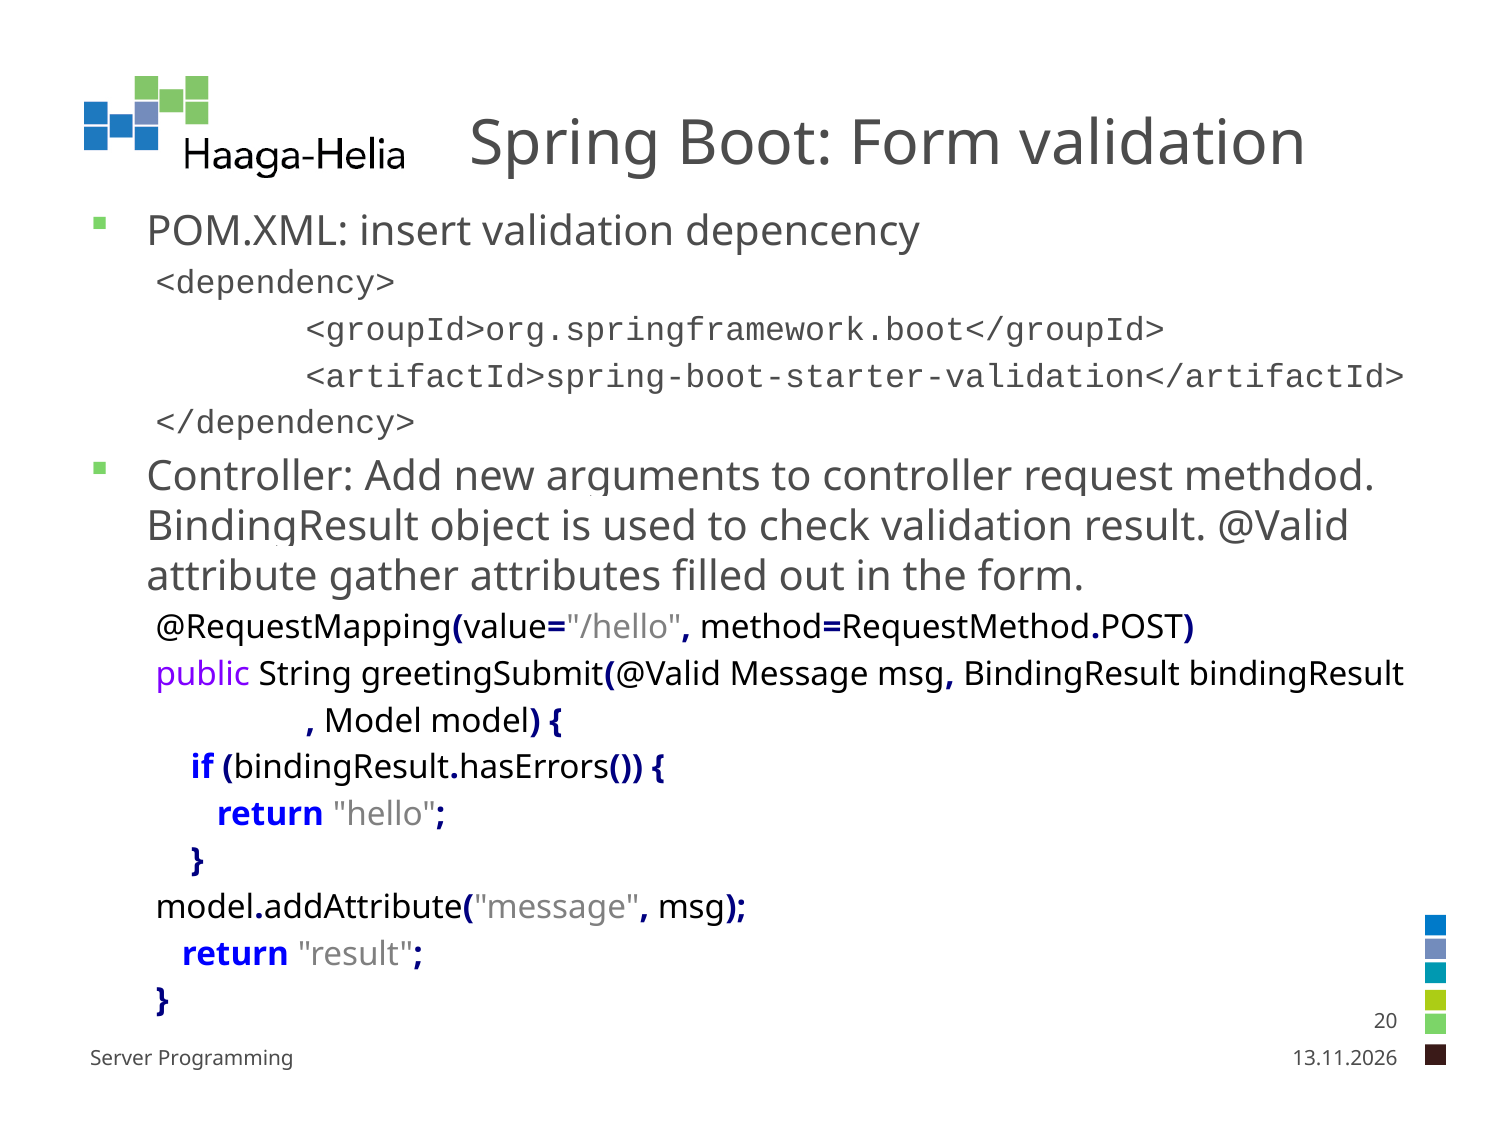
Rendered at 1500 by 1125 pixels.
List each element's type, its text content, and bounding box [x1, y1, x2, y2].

list POM.XML: insert validation depencency <dependency> <groupId>org.springframework.boot</groupId> <artifactId>spring-boot-starter-validation</artifactId> </dependency> Controller: Add new arguments to controller request methdod. BindingResult object is used to check validation result. @Valid attribute gather attributes filled out in the form. @RequestMapping(value="/hello", method=RequestMethod.POST) public String greetingSubmit(@Valid Message msg, BindingResult bindingResult , Model model) { if (bindingResult.hasErrors()) { return "hello"; } model.addAttribute("message", msg); return "result"; } [75, 196, 1459, 1019]
picture [84, 76, 404, 178]
footer Server Programming [75, 1037, 475, 1078]
text_box [375, 668, 1400, 745]
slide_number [1262, 1050, 1413, 1088]
slide_number 20 [1262, 999, 1413, 1050]
title Spring Boot: Form validation [454, 50, 1500, 228]
